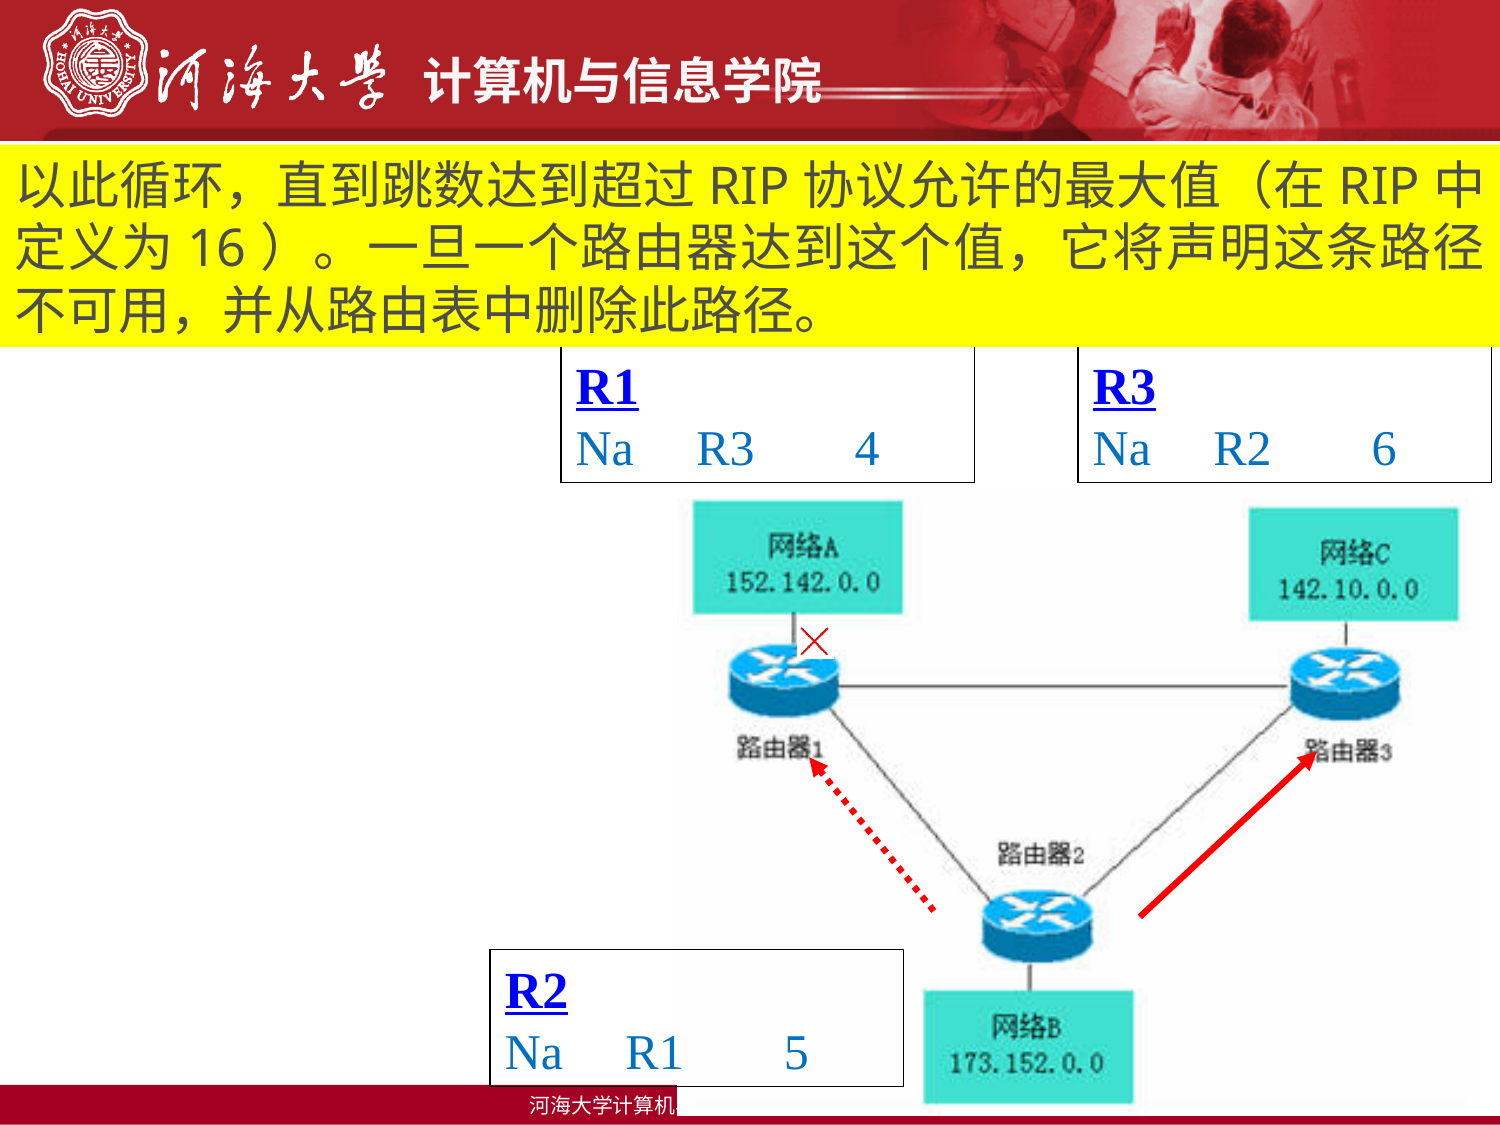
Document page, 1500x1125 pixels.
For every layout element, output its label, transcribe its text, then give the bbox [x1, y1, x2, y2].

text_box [808, 756, 934, 912]
text_box R2 Na R1 5 [490, 949, 672, 1087]
text_box 以此循环，直到跳数达到超过RIP协议允许的最大值（在RIP中定义为16）。一旦一个路由器达到这个值，它将声明这条路径不可用，并从路由表中删除此路径。 [0, 144, 1500, 347]
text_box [1139, 751, 1318, 918]
text_box R3 Na R2 6 [1077, 347, 1492, 479]
text_box R1 Na R3 4 [560, 347, 975, 483]
picture [677, 480, 1500, 1116]
picture [0, 0, 1500, 141]
